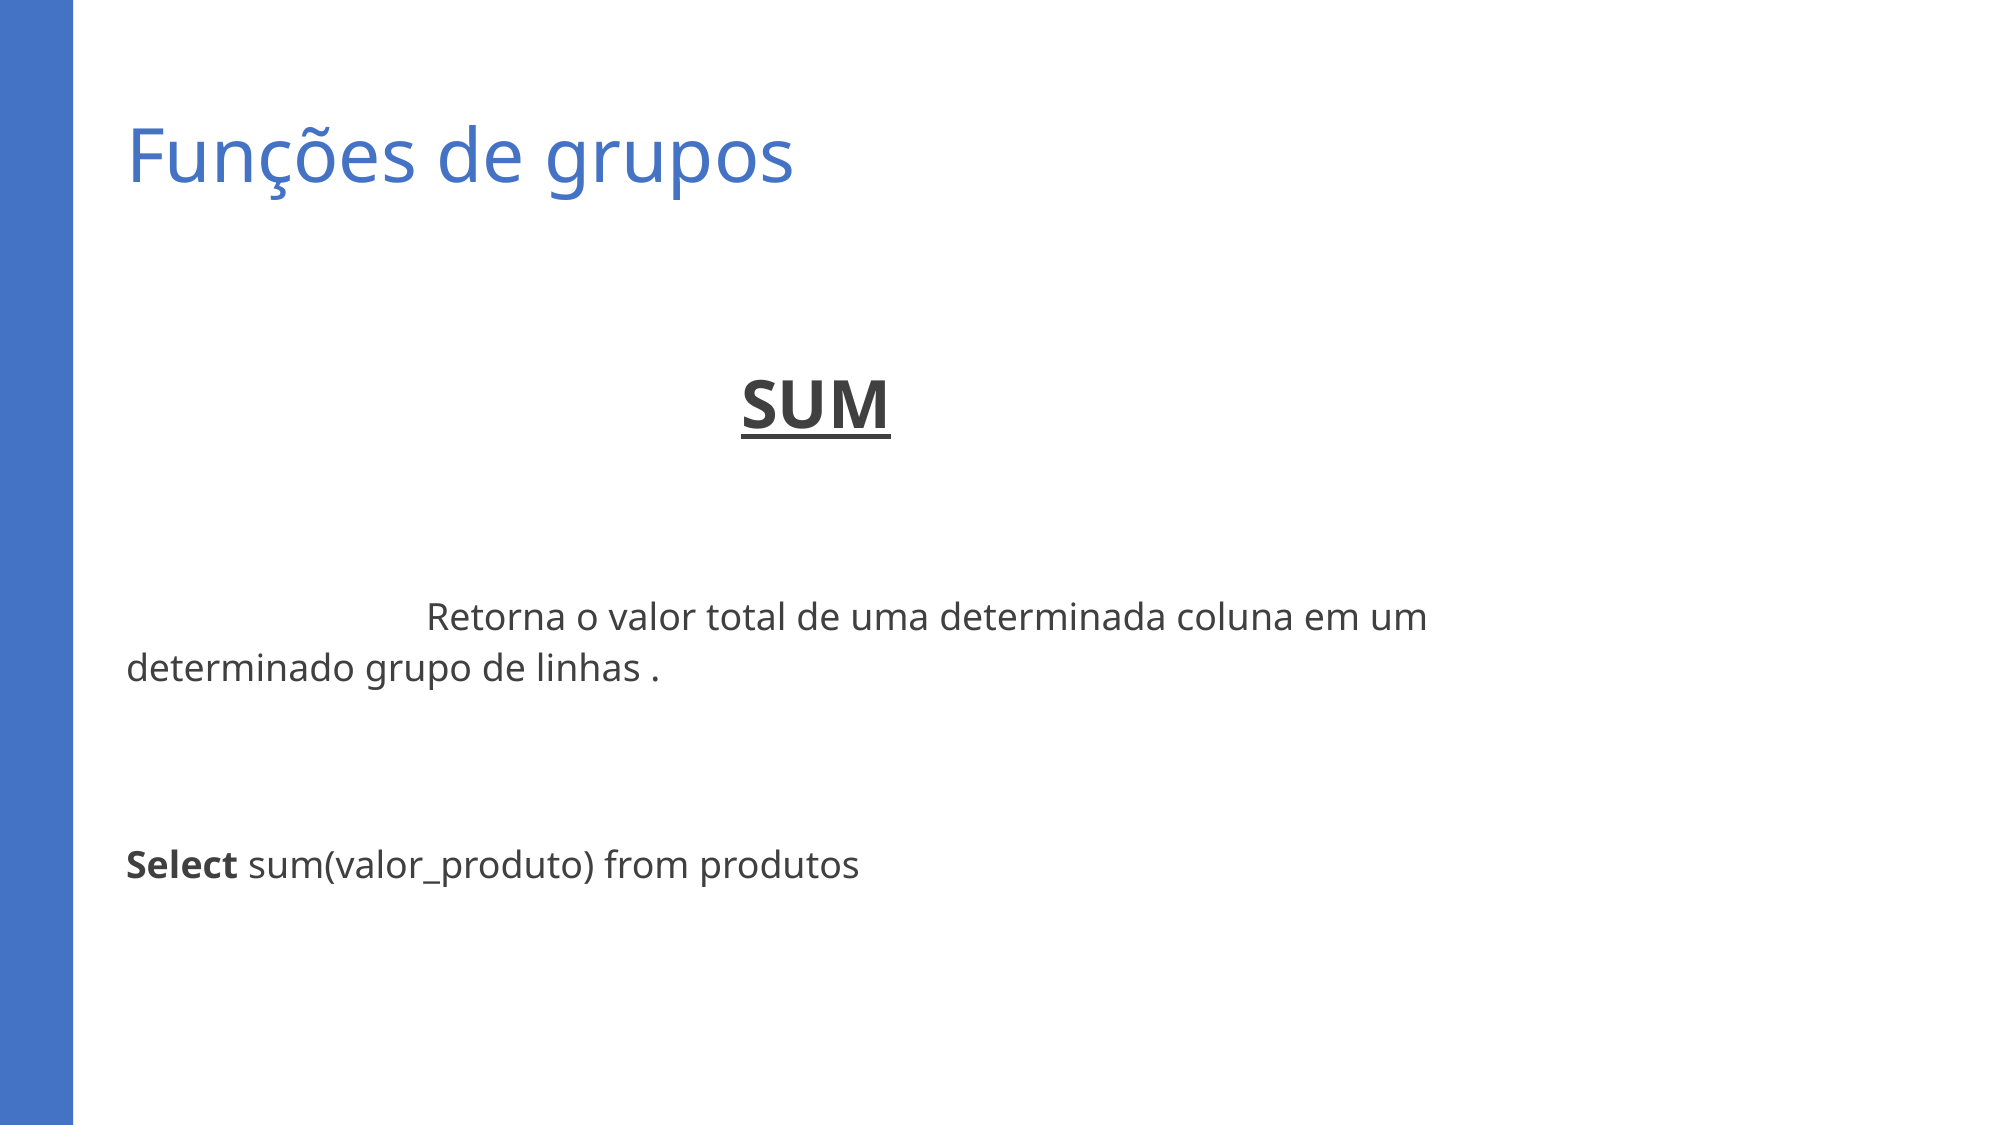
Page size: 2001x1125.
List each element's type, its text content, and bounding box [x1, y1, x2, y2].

list SUM Retorna o valor total de uma determinada coluna em um determinado grupo de linhas . Select sum(valor_produto) from produtos [111, 354, 1522, 992]
title Funções de grupos [111, 99, 1522, 317]
